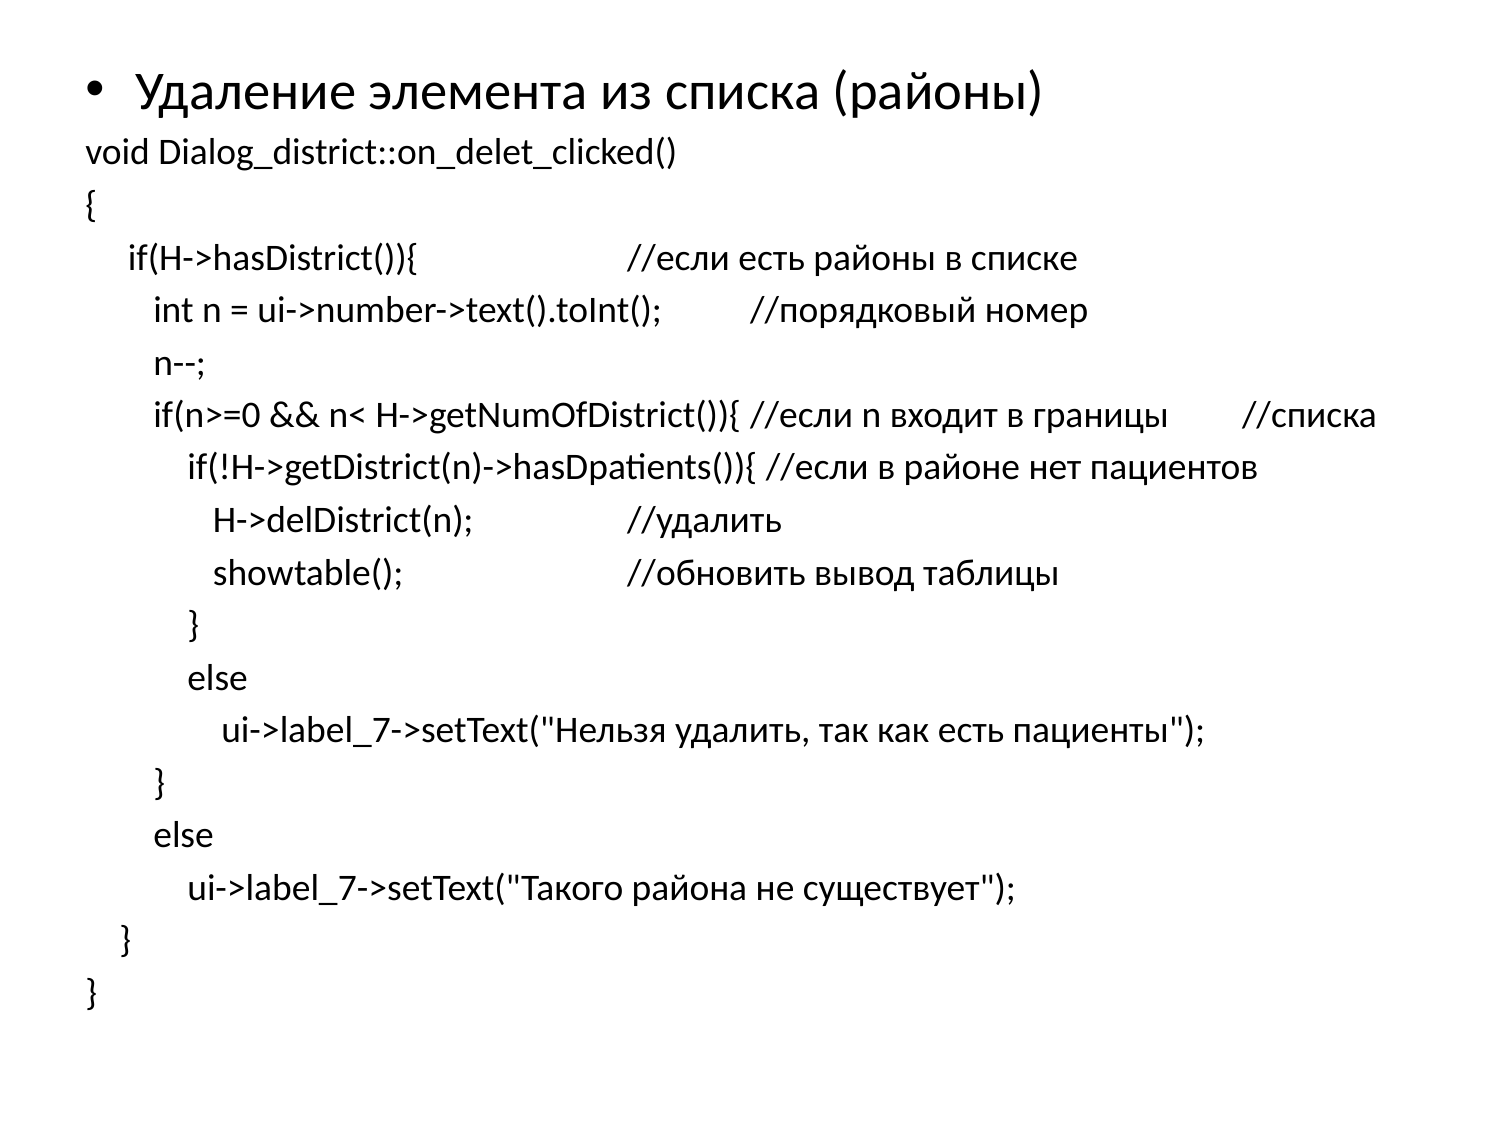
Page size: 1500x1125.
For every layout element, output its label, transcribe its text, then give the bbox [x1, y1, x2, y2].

list Удаление элемента из списка (районы) void Dialog_district::on_delet_clicked() { if(H->hasDistrict()){ //если есть районы в списке int n = ui->number->text().toInt(); //порядковый номер n--; if(n>=0 && n< H->getNumOfDistrict()){ //если n входит в границы //списка if(!H->getDistrict(n)->hasDpatients()){ //если в районе нет пациентов H->delDistrict(n); //удалить showtable(); //обновить вывод таблицы } else ui->label_7->setText("Нельзя удалить, так как есть пациенты"); } else ui->label_7->setText("Такого района не существует"); } } [70, 46, 1421, 1043]
